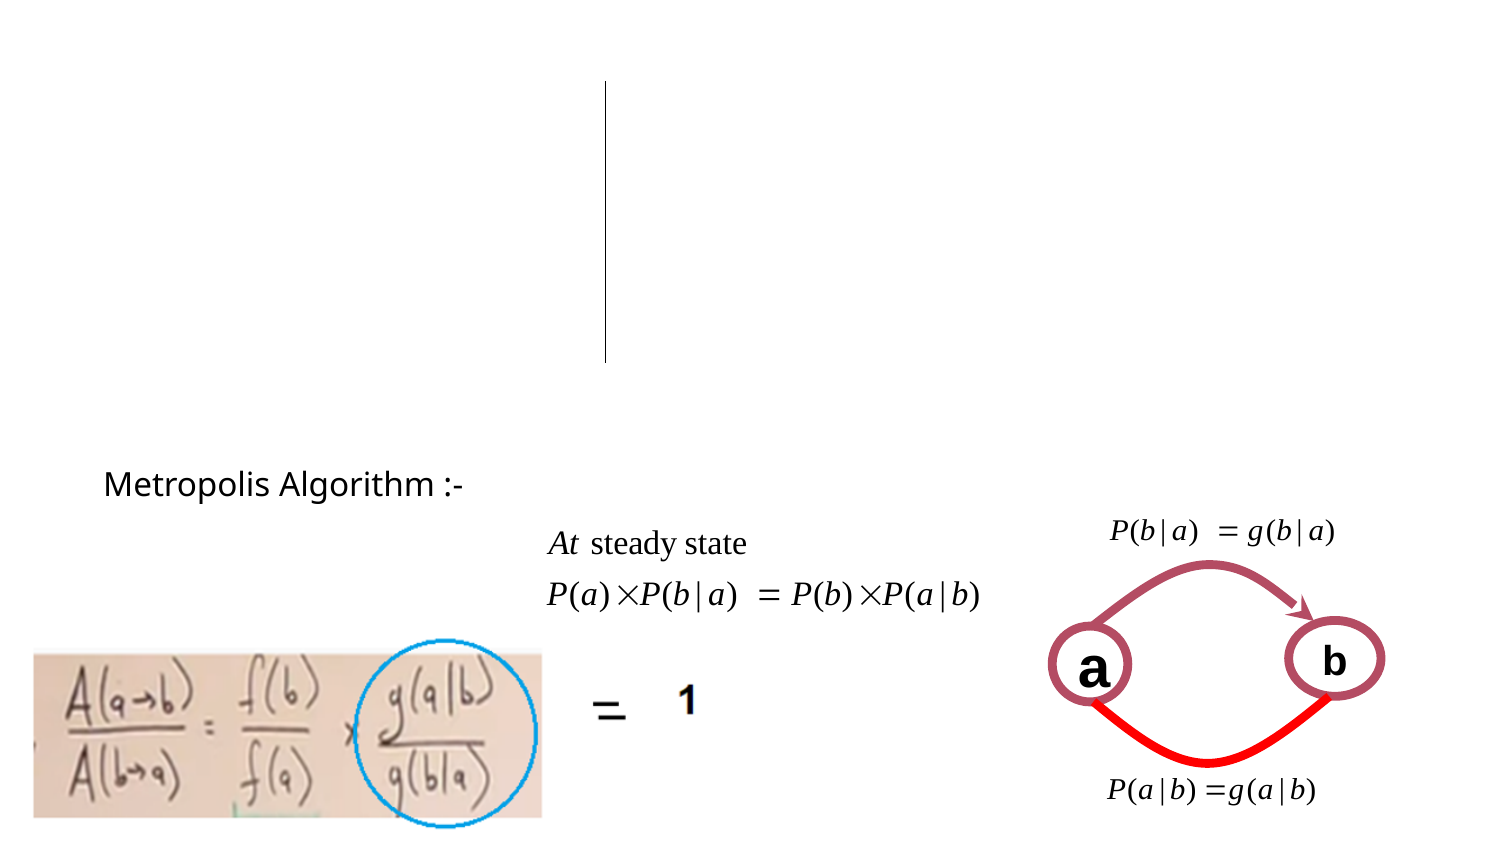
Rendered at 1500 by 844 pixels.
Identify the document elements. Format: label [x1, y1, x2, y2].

picture [1, 632, 746, 844]
text_box [541, 523, 985, 620]
text_box [1051, 514, 1382, 813]
